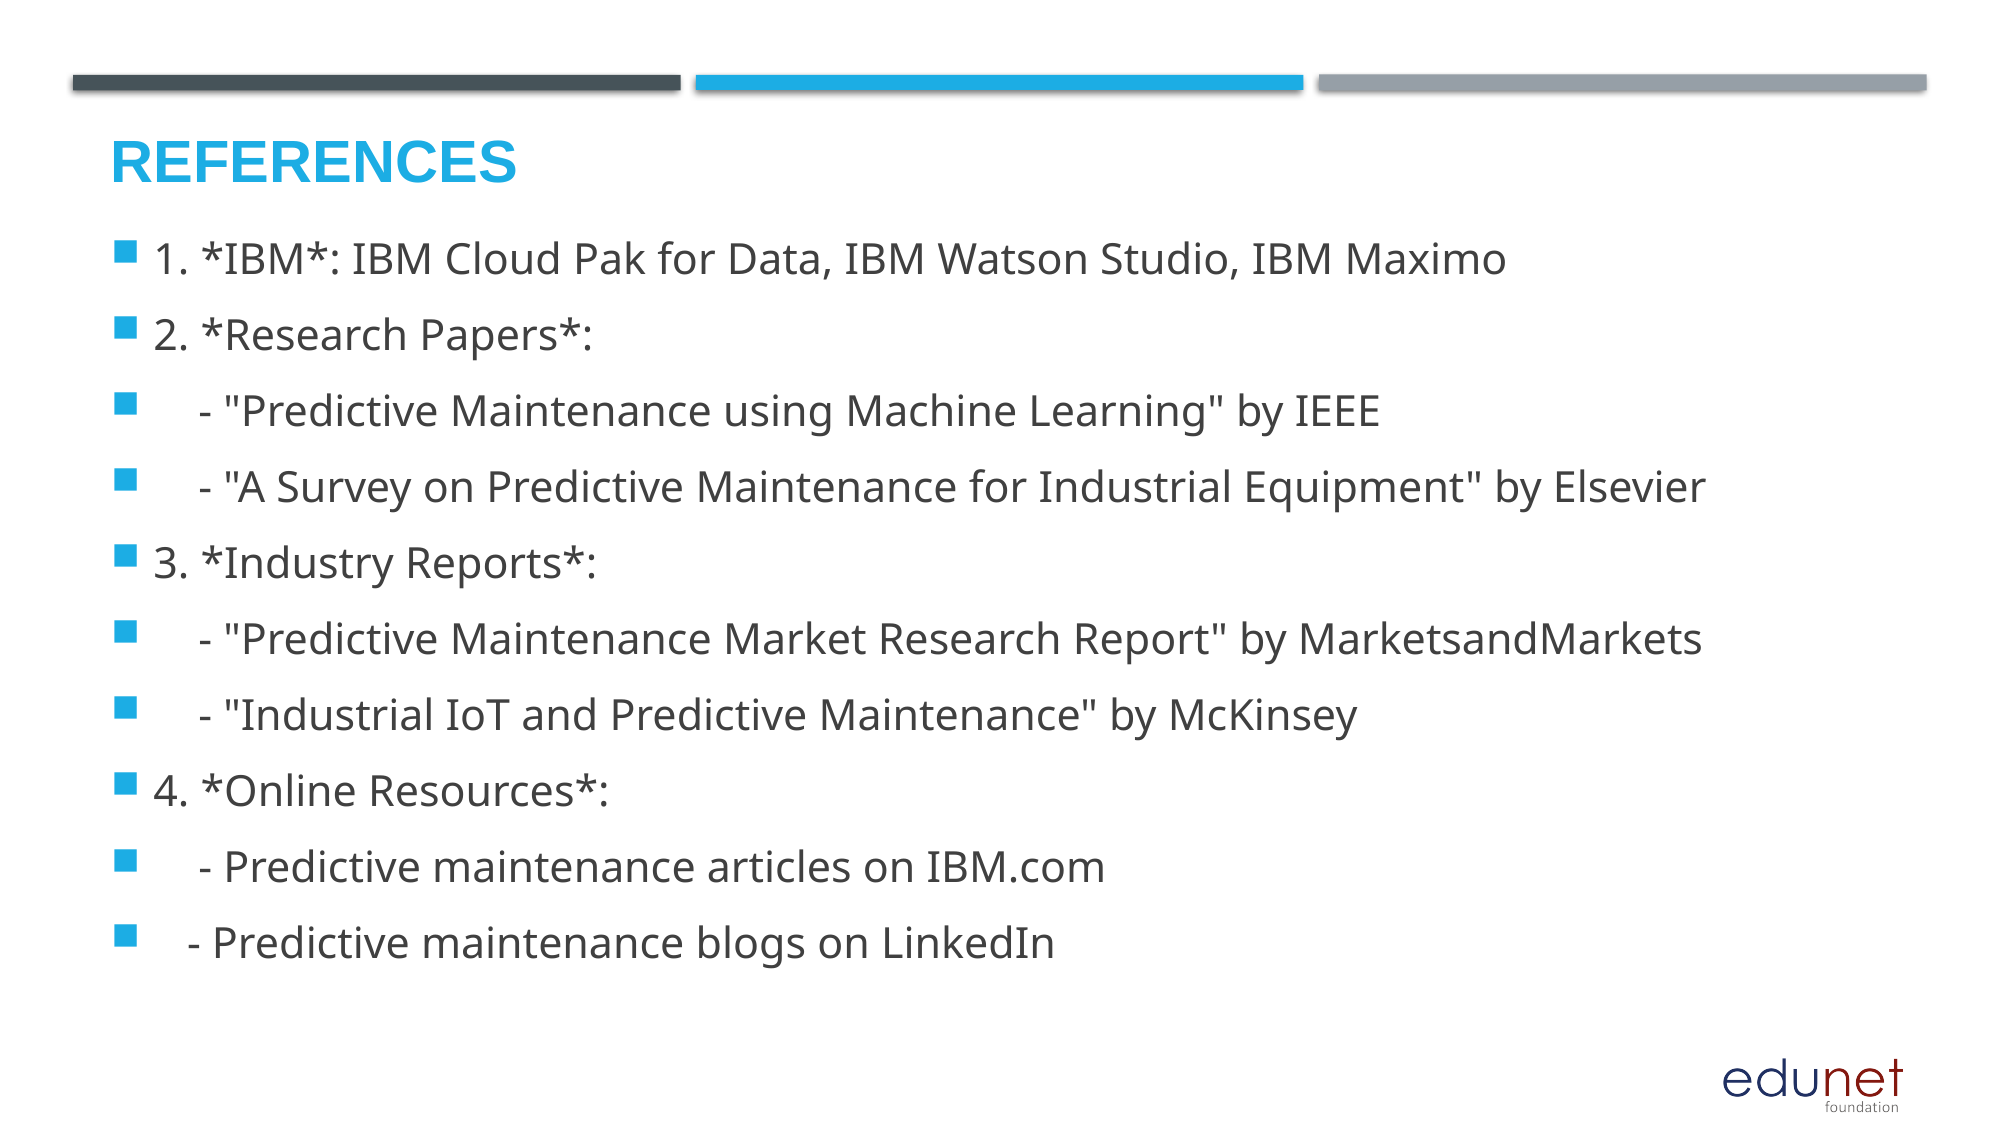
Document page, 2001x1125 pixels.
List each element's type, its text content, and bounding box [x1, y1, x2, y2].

list 1. *IBM*: IBM Cloud Pak for Data, IBM Watson Studio, IBM Maximo 2. *Research Papers*: - "Predictive Maintenance using Machine Learning" by IEEE - "A Survey on Predictive Maintenance for Industrial Equipment" by Elsevier 3. *Industry Reports*: - "Predictive Maintenance Market Research Report" by MarketsandMarkets - "Industrial IoT and Predictive Maintenance" by McKinsey 4. *Online Resources*: - Predictive maintenance articles on IBM.com - Predictive maintenance blogs on LinkedIn [95, 213, 1905, 981]
picture [1719, 1056, 1905, 1116]
title References [95, 115, 1905, 203]
